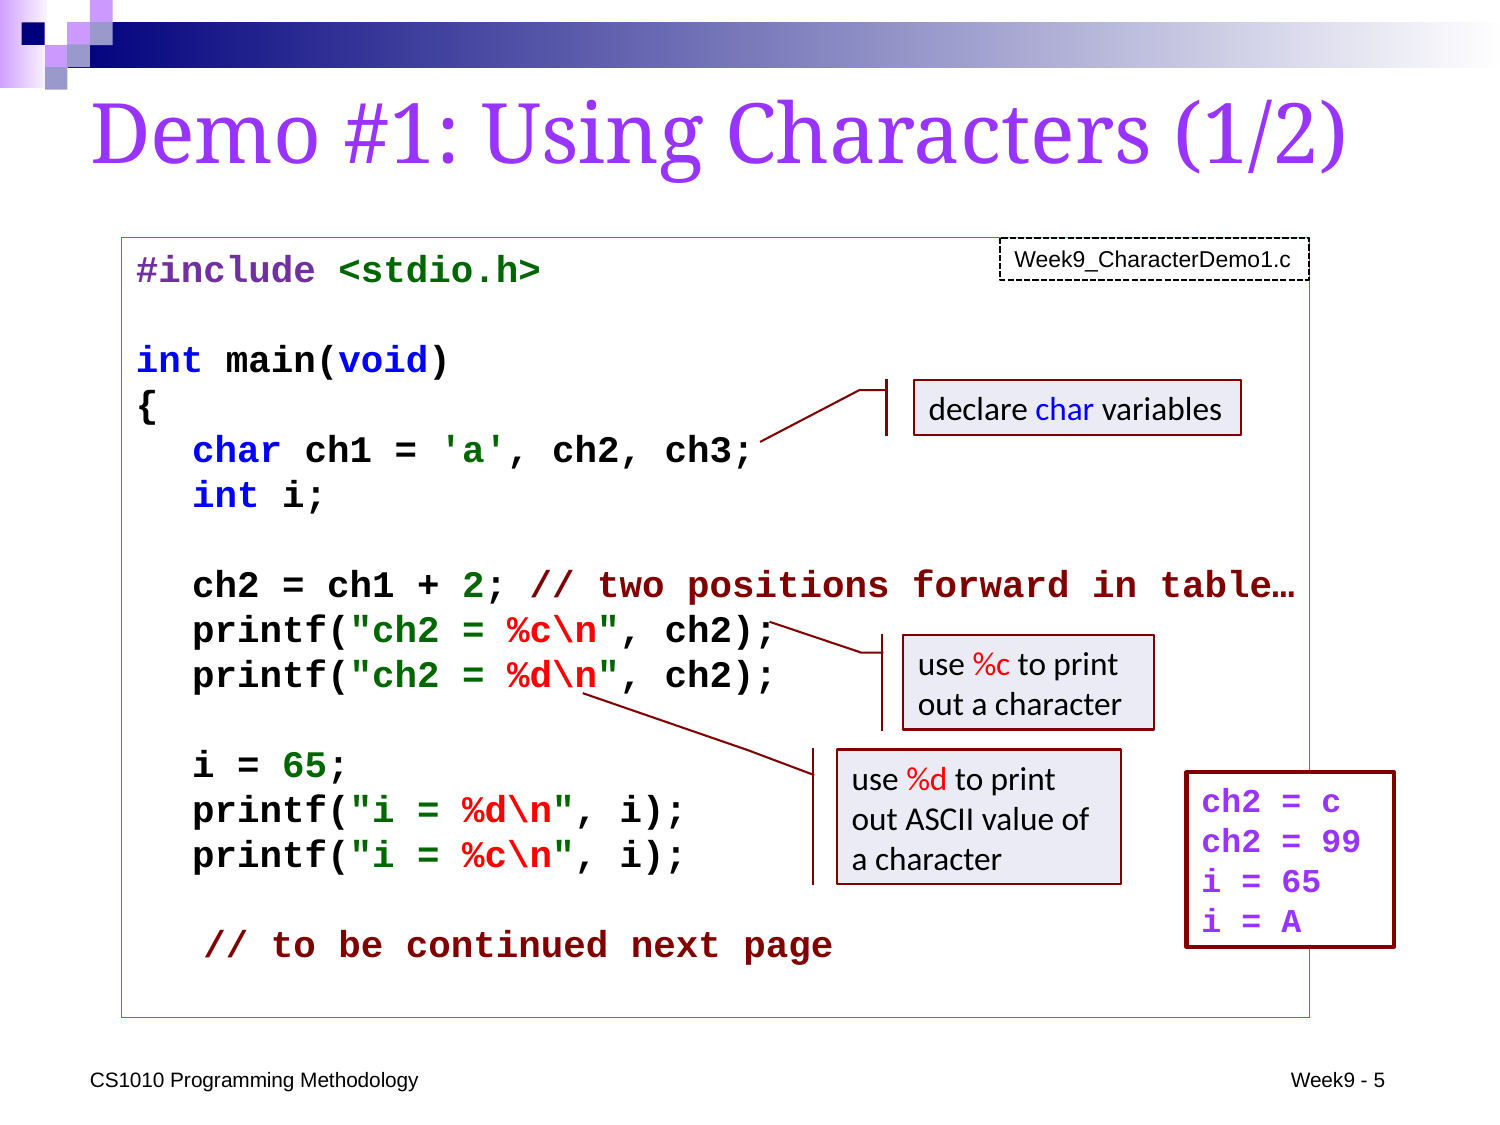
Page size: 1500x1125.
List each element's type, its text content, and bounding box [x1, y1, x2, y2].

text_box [120, 237, 1310, 1026]
slide_number Week9 - 5 [1276, 1059, 1425, 1125]
text_box ch2 = c ch2 = 99 i = 65 i = A [1314, 770, 1396, 949]
title Demo #1: Using Characters (1/2) [74, 63, 1426, 197]
footer CS1010 Programming Methodology [75, 1059, 438, 1125]
